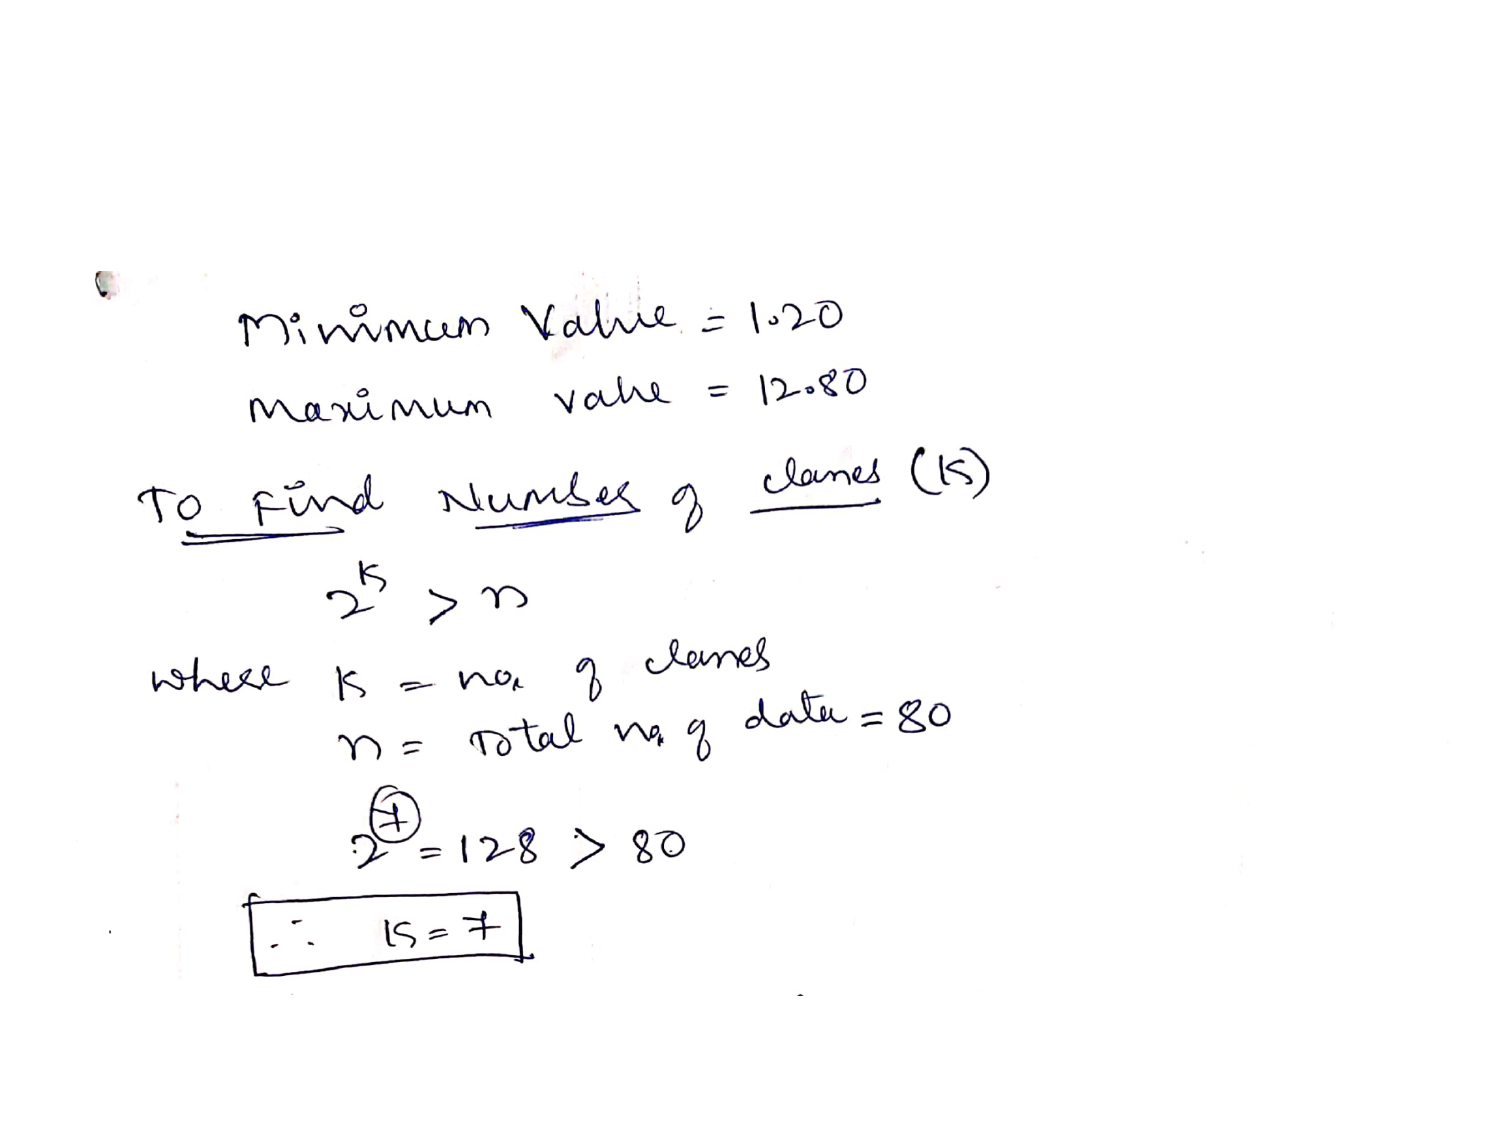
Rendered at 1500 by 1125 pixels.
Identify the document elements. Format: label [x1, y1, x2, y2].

list [74, 271, 1500, 996]
